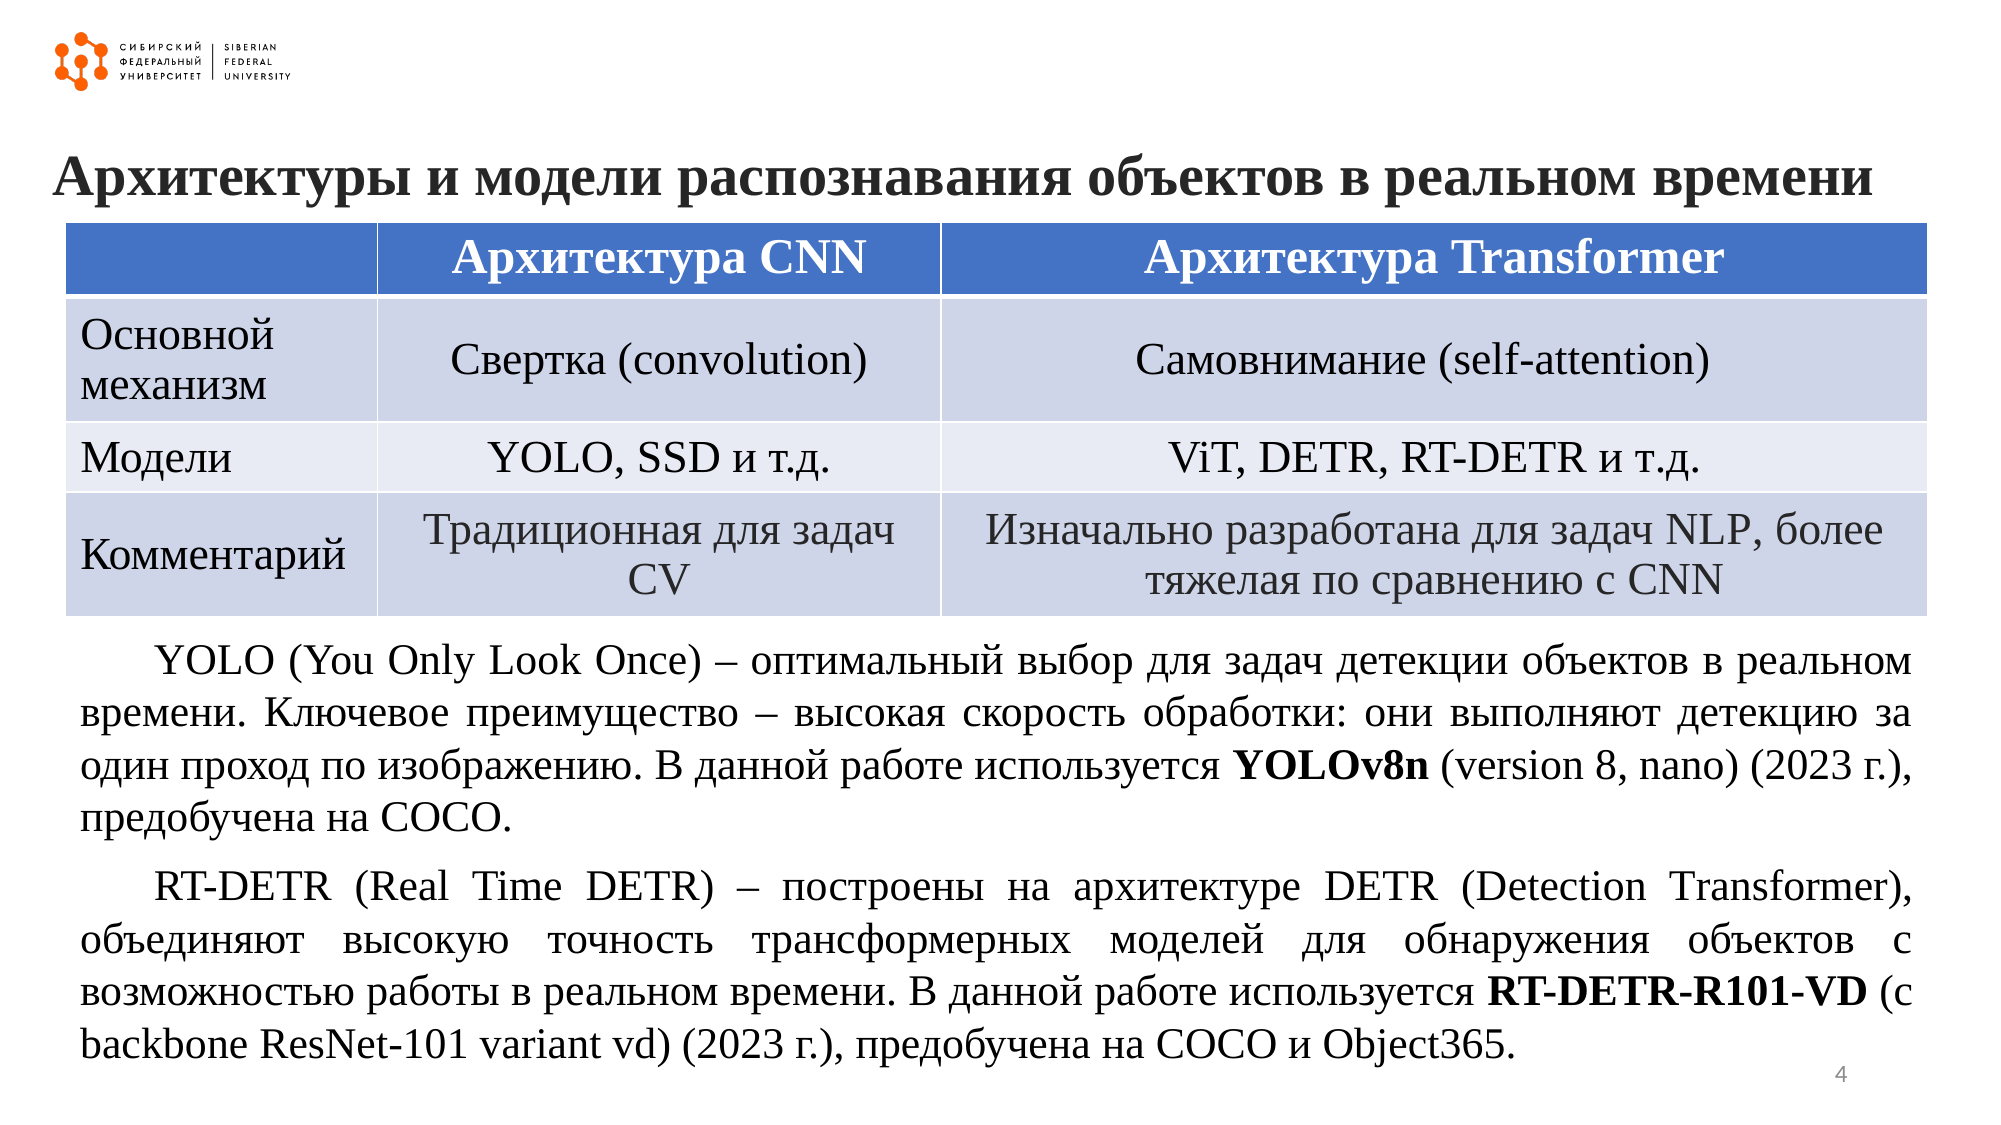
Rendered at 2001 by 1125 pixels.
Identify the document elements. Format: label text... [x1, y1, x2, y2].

table_cell ViT, DETR, RT-DETR и т.д. [942, 423, 1927, 491]
table_header [66, 223, 377, 294]
table_cell Изначально разработана для задач NLP, более тяжелая по сравнению с CNN [942, 493, 1927, 616]
text_box YOLO (You Only Look Once) – оптимальный выбор для задач детекции объектов в реальном времени. Ключевое преимущество – высокая скорость обработки: они выполняют детекцию за один проход по изображению. В данной работе используется YOLOv8n (version 8, nano) (2023 г.), предобучена на COCO. RT-DETR (Real Time DETR) – построены на архитектуре DETR (Detection Transformer), объединяют высокую точность трансформерных моделей для обнаружения объектов с возможностью работы в реальном времени. В данной работе используется RT-DETR-R101-VD (с backbone ResNet-101 variant vd) (2023 г.), предобучена на COCO и Object365. [65, 623, 1929, 1125]
table_cell Традиционная для задач CV [378, 493, 940, 616]
table_header Архитектура CNN [378, 223, 940, 294]
table_cell Самовнимание (self-attention) [942, 299, 1927, 421]
table_cell Комментарий [66, 493, 377, 616]
table_cell Модели [66, 423, 377, 491]
table_cell Основной механизм [66, 299, 377, 421]
table_cell Свертка (convolution) [378, 299, 940, 421]
text_box Архитектуры и модели распознавания объектов в реальном времени [37, 129, 1969, 214]
slide_number 4 [1412, 1042, 1863, 1103]
table_header Архитектура Transformer [942, 223, 1927, 294]
table_cell YOLO, SSD и т.д. [378, 423, 940, 491]
picture [55, 32, 292, 91]
